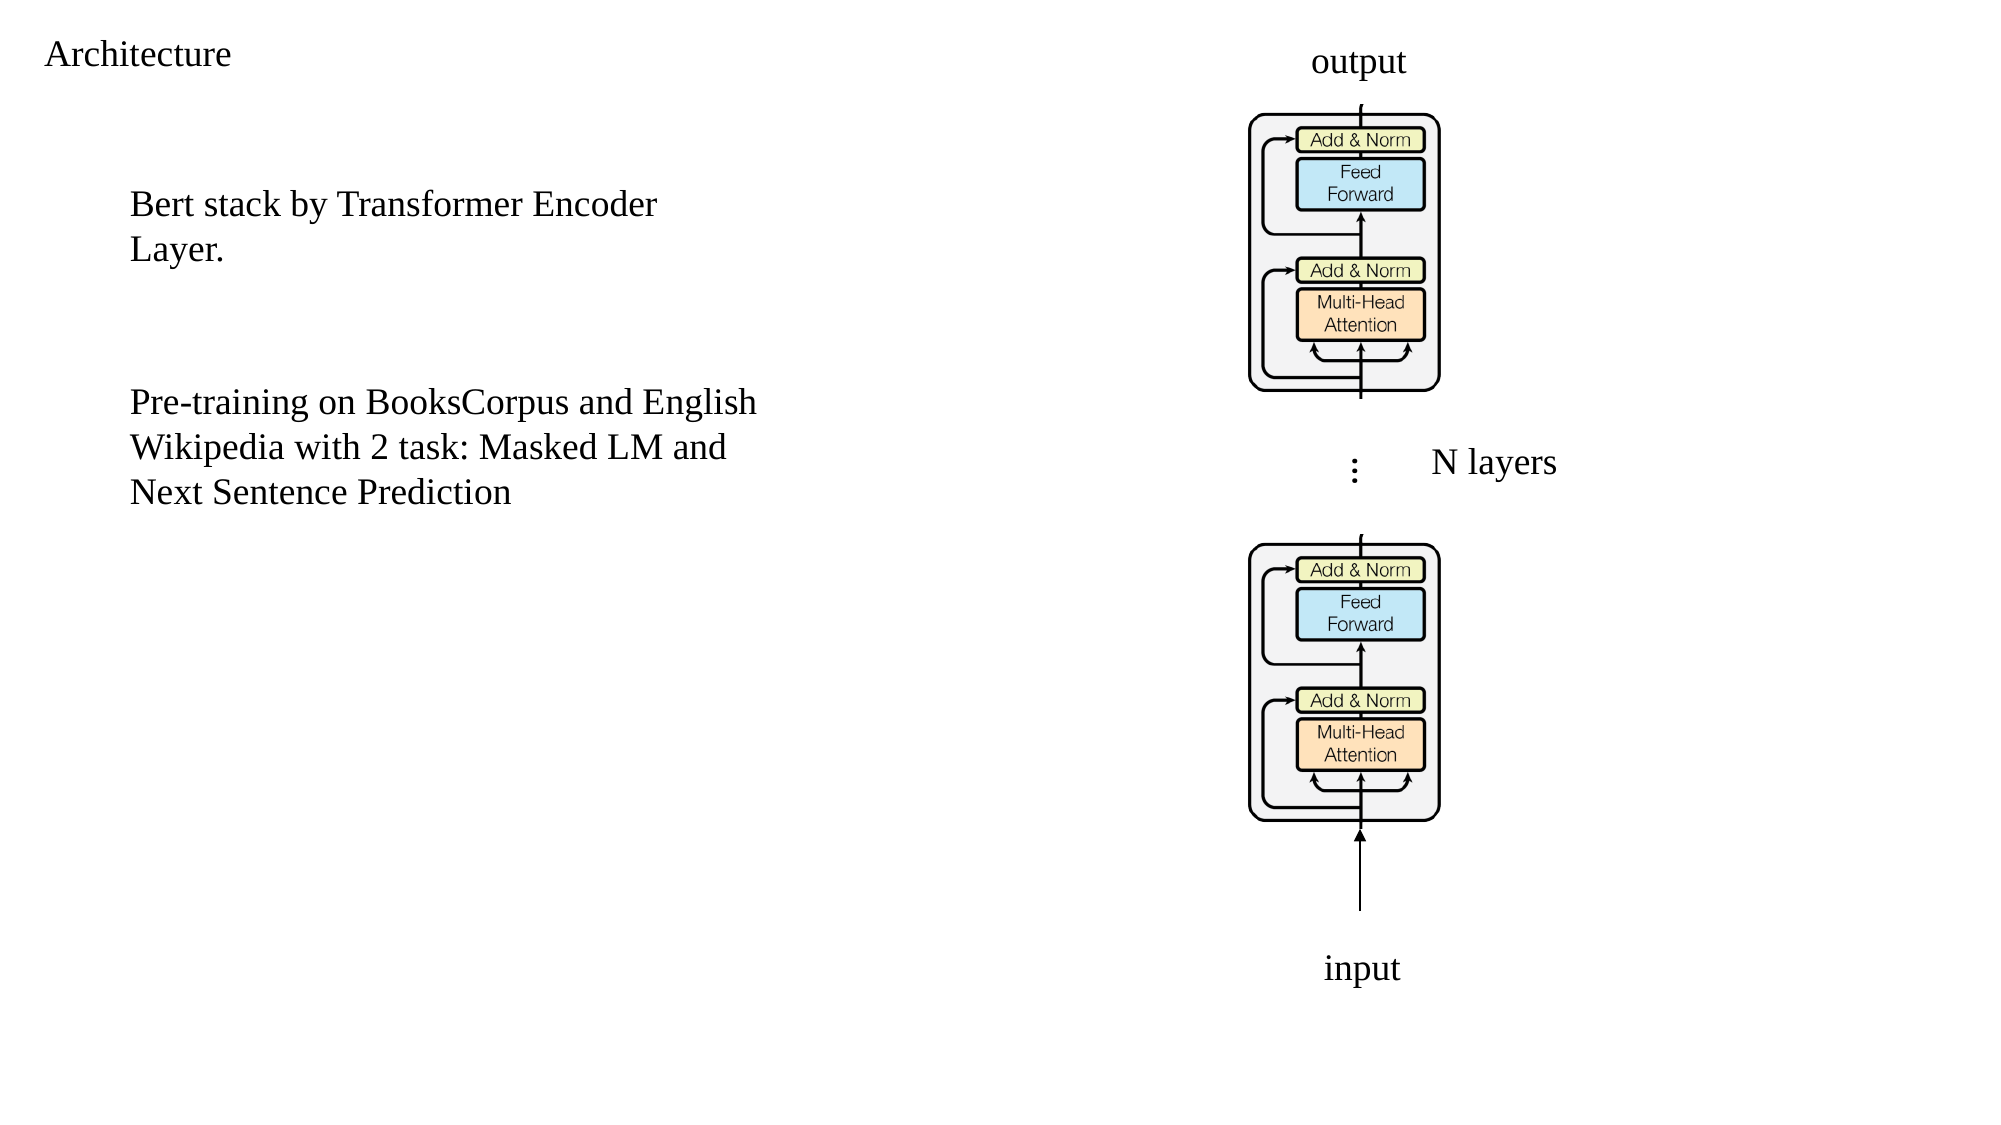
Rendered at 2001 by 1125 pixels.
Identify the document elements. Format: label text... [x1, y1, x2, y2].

text_box Bert stack by Transformer Encoder Layer. [114, 171, 759, 276]
text_box Architecture [29, 21, 350, 82]
text_box N layers [1416, 429, 1601, 490]
text_box … [1322, 441, 1398, 498]
text_box output [1267, 28, 1451, 89]
picture [1241, 104, 1451, 399]
text_box input [1270, 936, 1455, 996]
text_box Pre-training on BooksCorpus and English Wikipedia with 2 task: Masked LM and Next Sentence Prediction [115, 369, 784, 520]
picture [1241, 534, 1451, 829]
